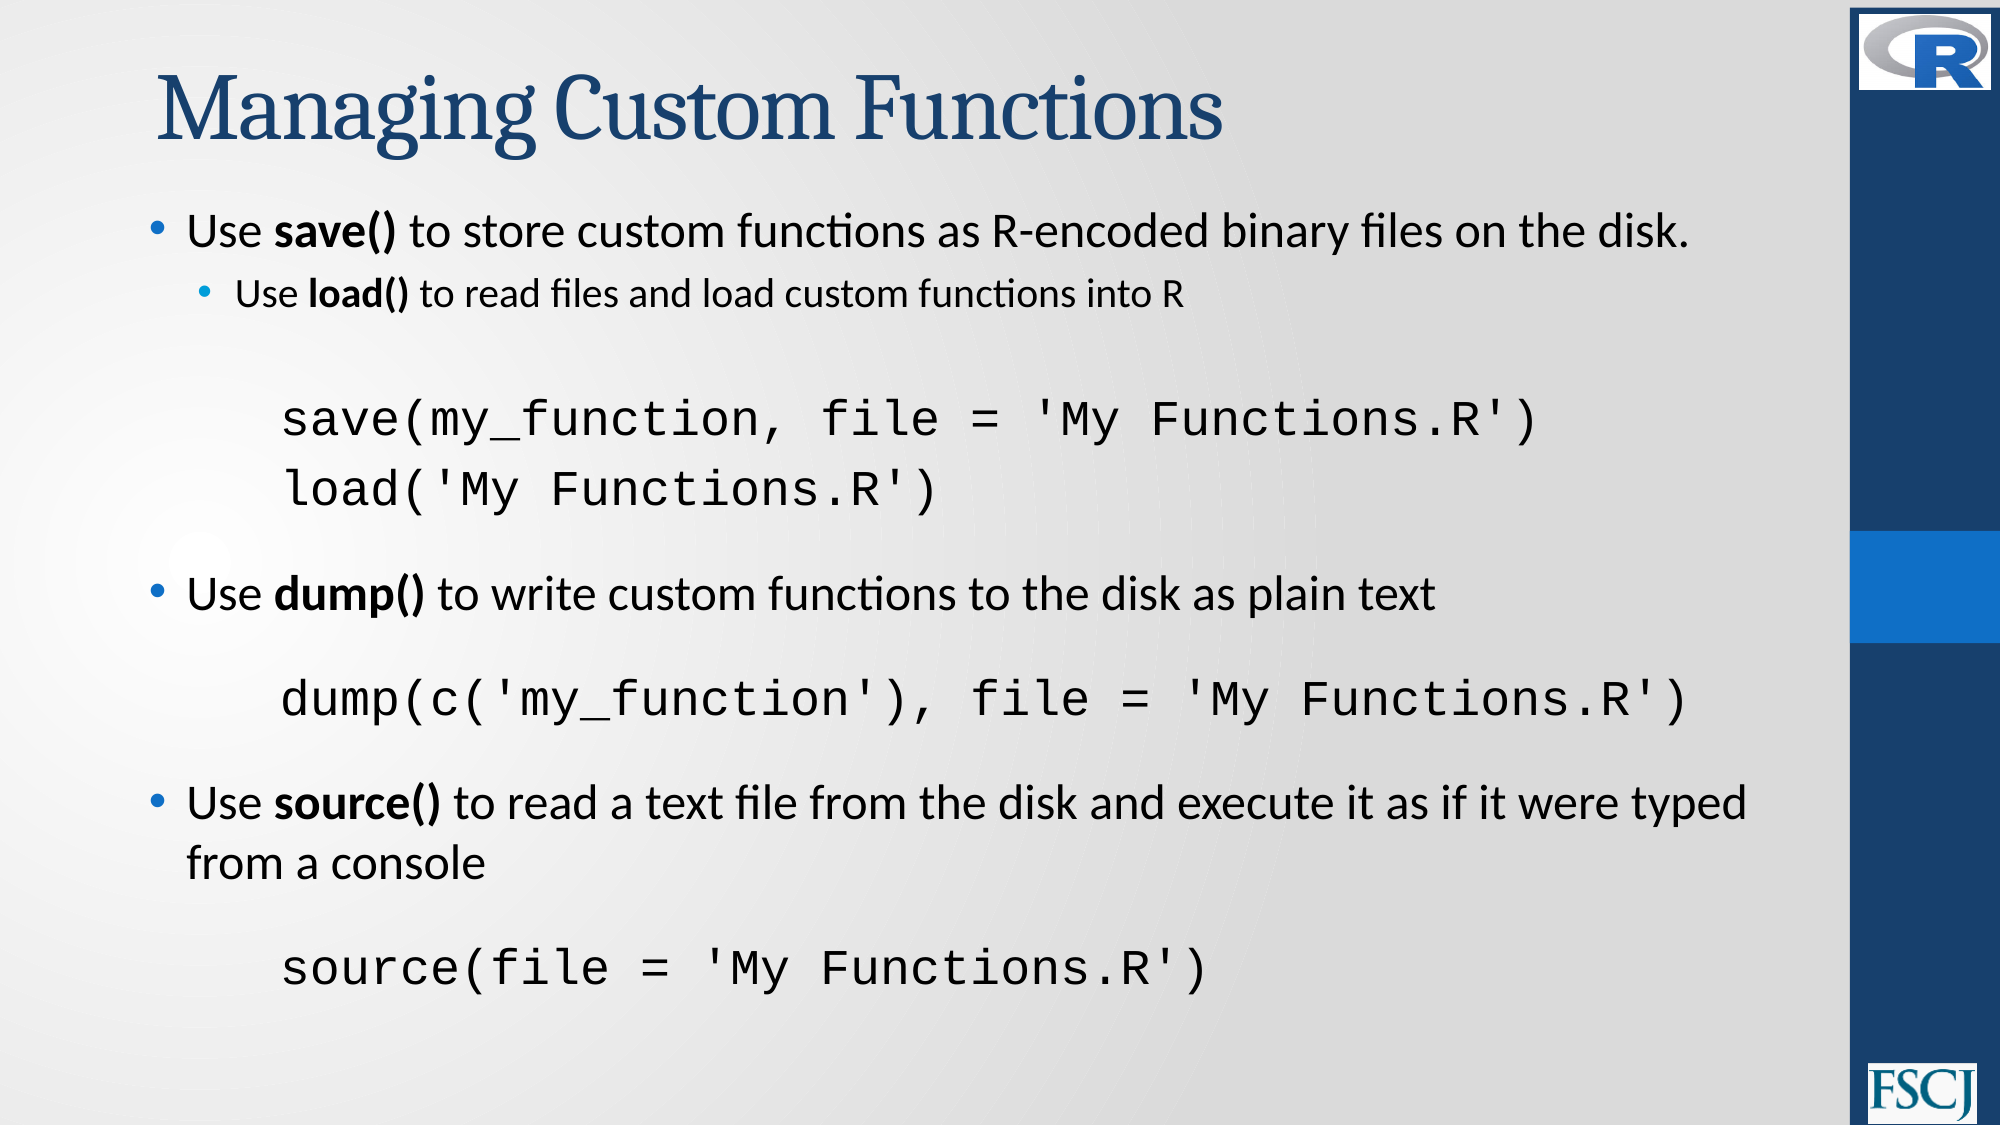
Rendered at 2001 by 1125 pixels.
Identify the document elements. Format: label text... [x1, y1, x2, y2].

picture [1859, 14, 1991, 90]
title Managing Custom Functions [140, 25, 1713, 177]
picture [1868, 1063, 1977, 1124]
list Use save() to store custom functions as R-encoded binary files on the disk. Use load() to read files and load custom functions into R save(my_function, file = 'My Functions.R') load('My Functions.R') Use dump() to write custom functions to the disk as plain text dump(c('my_function'), file = 'My Functions.R') Use source() to read a text file from the disk and execute it as if it were typed from a console source(file = 'My Functions.R') [114, 189, 1772, 1038]
